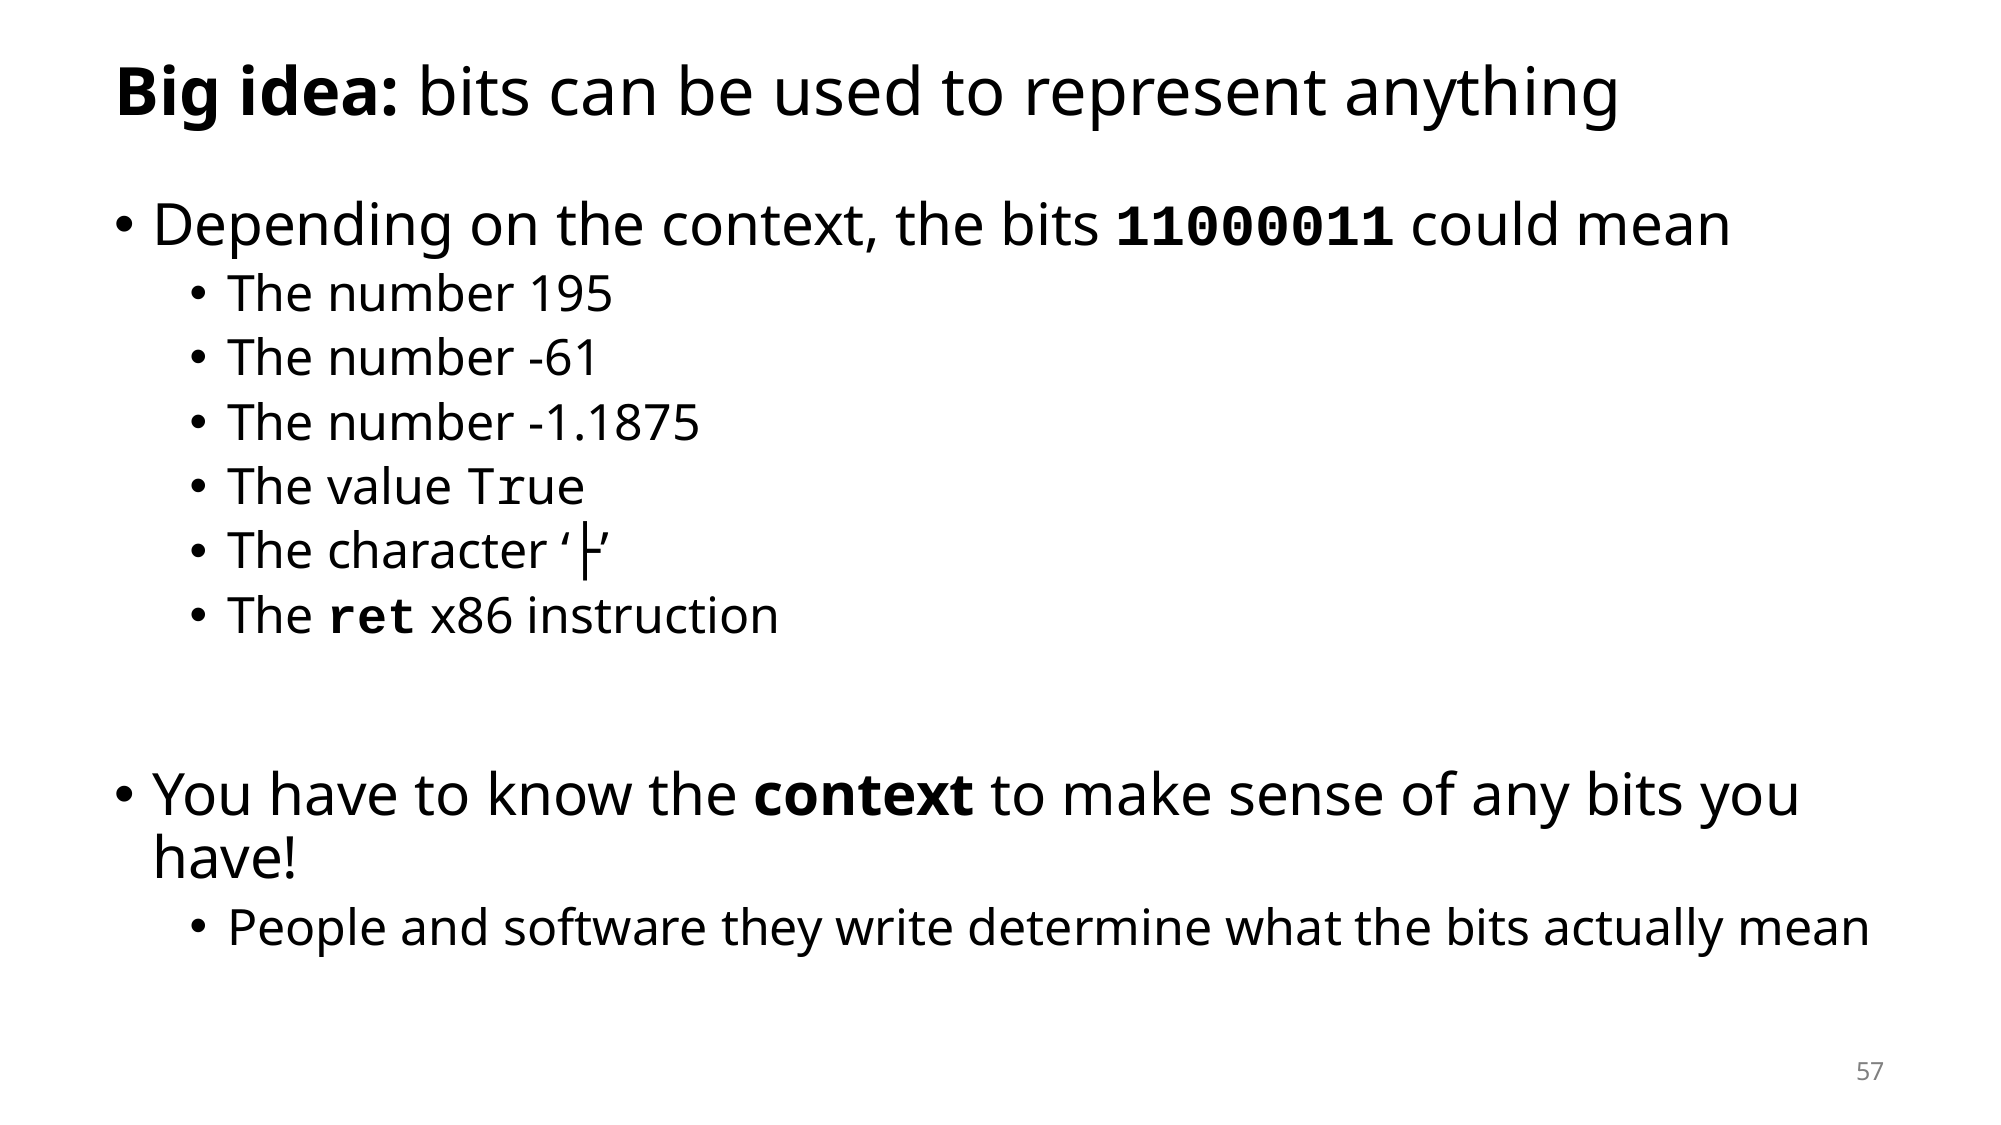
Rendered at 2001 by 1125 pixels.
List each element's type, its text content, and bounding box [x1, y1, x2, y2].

title Big idea: bits can be used to represent anything [99, 37, 1900, 150]
slide_number 57 [1749, 1042, 1900, 1103]
list Depending on the context, the bits 11000011 could mean The number 195 The number -61 The number -1.1875 The value True The character ‘├’ The ret x86 instruction You have to know the context to make sense of any bits you have! People and software they write determine what the bits actually mean [99, 187, 1934, 1013]
